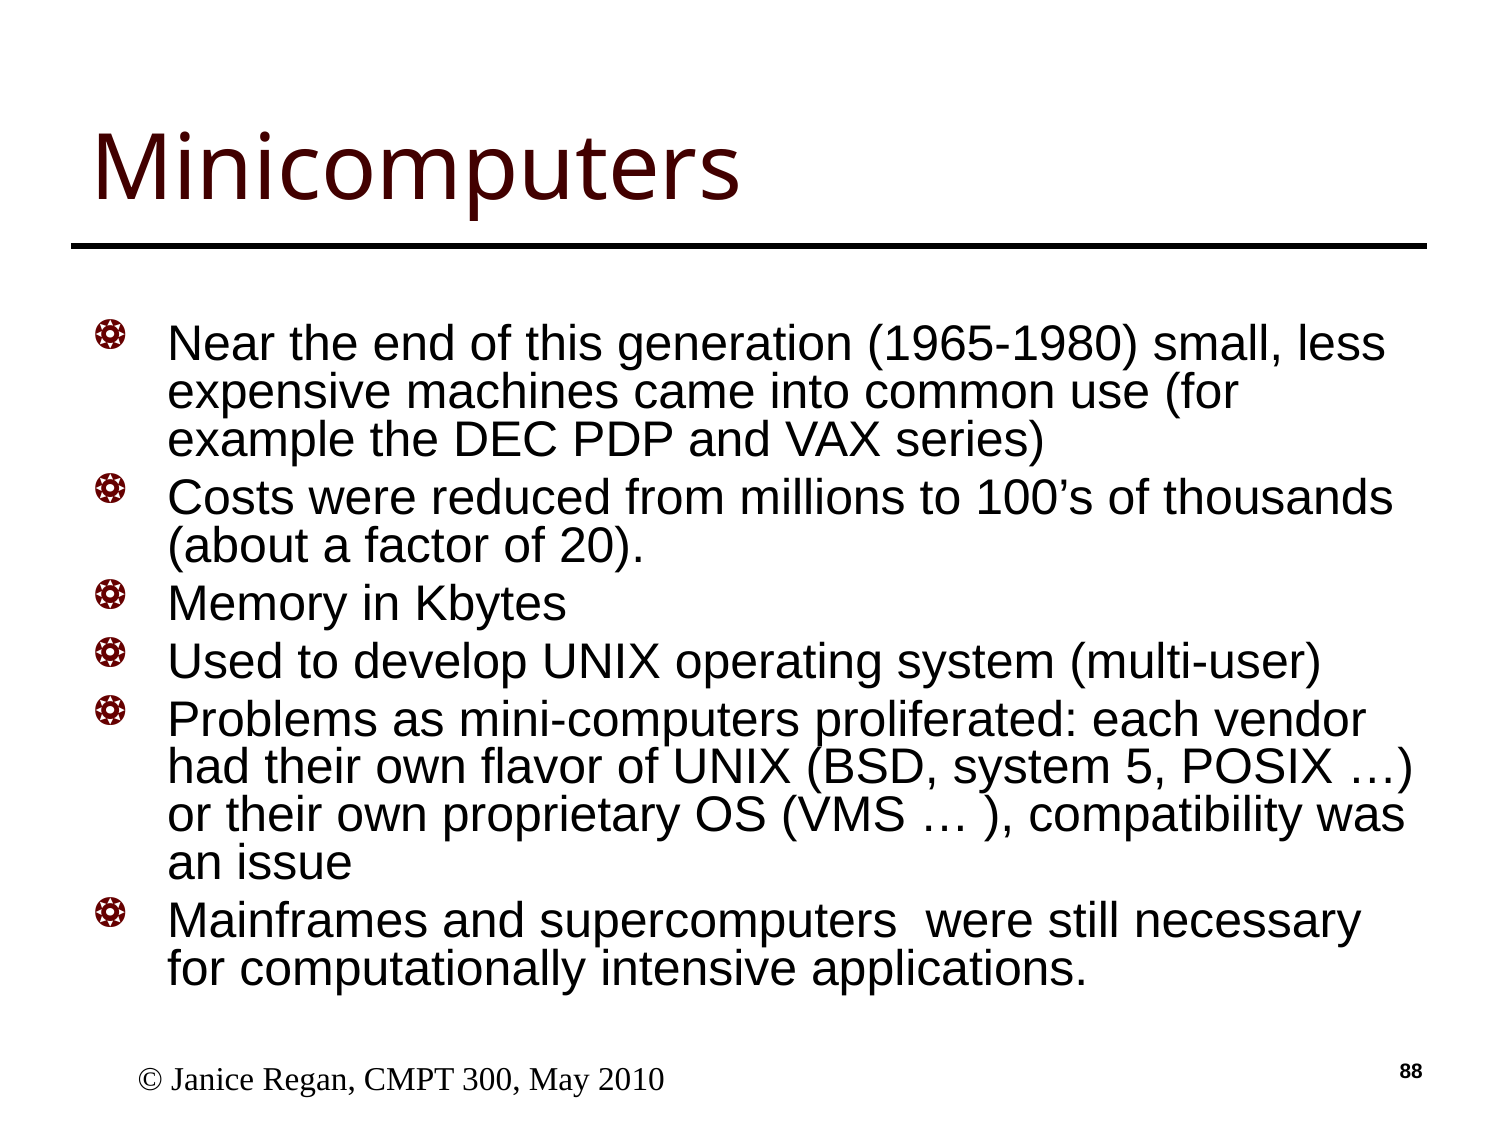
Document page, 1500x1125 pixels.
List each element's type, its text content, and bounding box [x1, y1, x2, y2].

slide_number 87 [1124, 1049, 1438, 1125]
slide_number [41, 1050, 762, 1125]
title Minicomputers [74, 37, 1426, 226]
list Near the end of this generation (1965-1980) small, less expensive machines came into common use (for example the DEC PDP and VAX series) Costs were reduced from millions to 100’s of thousands (about a factor of 20). Memory in Kbytes Used to develop UNIX operating system (multi-user) Problems as mini-computers proliferated: each vendor had their own flavor of UNIX (BSD, system 5, POSIX …) or their own proprietary OS (VMS … ), compatibility was an issue Mainframes and supercomputers were still necessary for computationally intensive applications. [74, 314, 1438, 1032]
